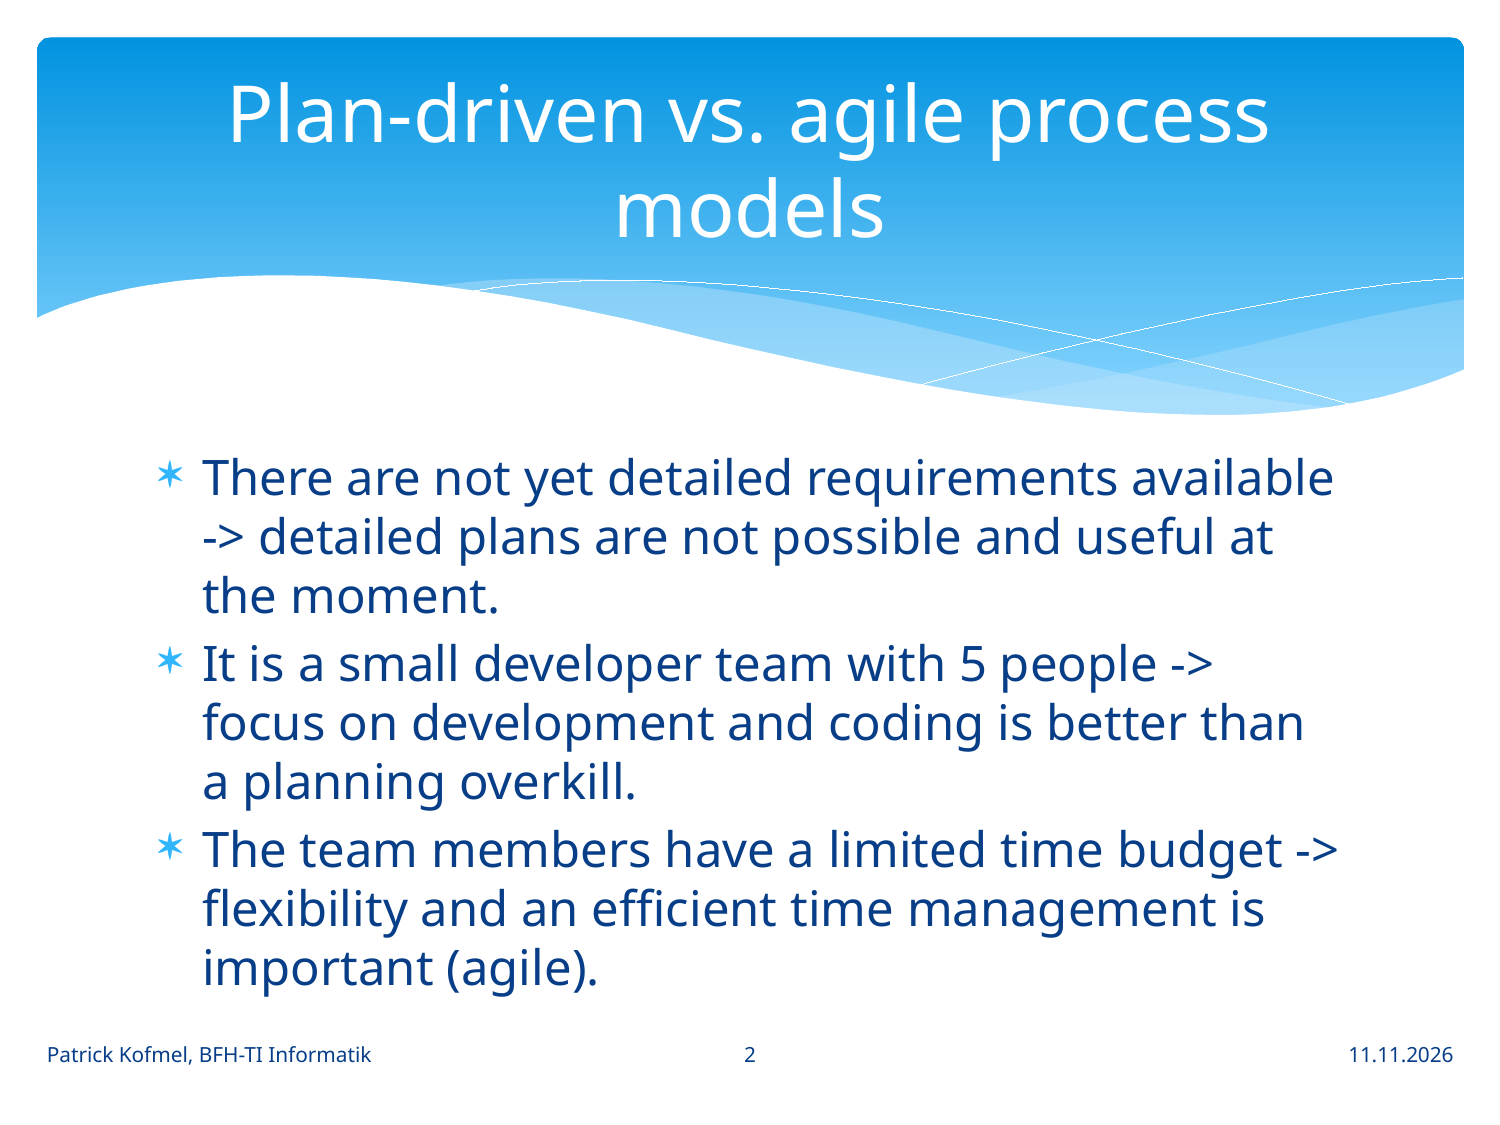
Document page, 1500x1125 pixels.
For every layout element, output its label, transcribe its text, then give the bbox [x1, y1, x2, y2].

footer Patrick Kofmel, BFH-TI Informatik [31, 1025, 653, 1086]
slide_number 2 [654, 1025, 846, 1086]
list There are not yet detailed requirements available -> detailed plans are not possible and useful at the moment. It is a small developer team with 5 people -> focus on development and coding is better than a planning overkill. The team members have a limited time budget -> flexibility and an efficient time management is important (agile). [143, 438, 1359, 1005]
title Plan-driven vs. agile process models [75, 55, 1425, 261]
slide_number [847, 1025, 1469, 1086]
